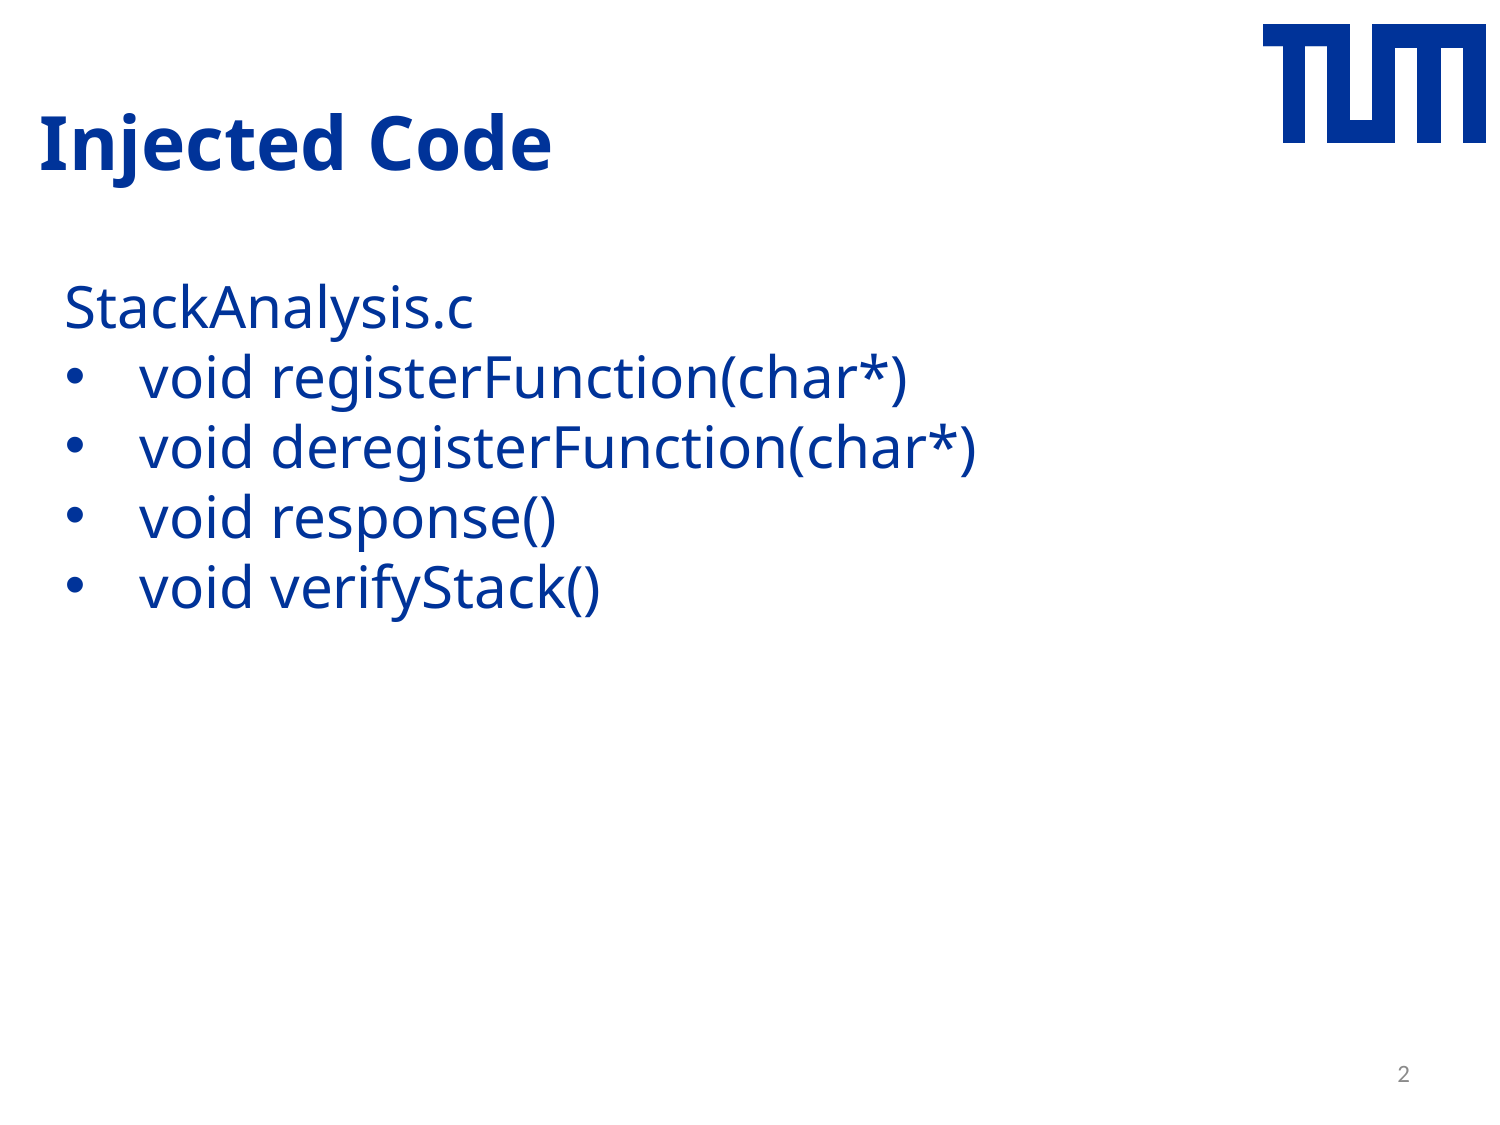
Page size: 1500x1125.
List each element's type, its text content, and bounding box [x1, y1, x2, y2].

subtitle Injected Code [24, 87, 975, 188]
text_box StackAnalysis.c void registerFunction(char*) void deregisterFunction(char*) void response() void verifyStack() [50, 262, 1447, 837]
picture [1262, 24, 1487, 151]
slide_number 2 [1074, 1042, 1425, 1103]
